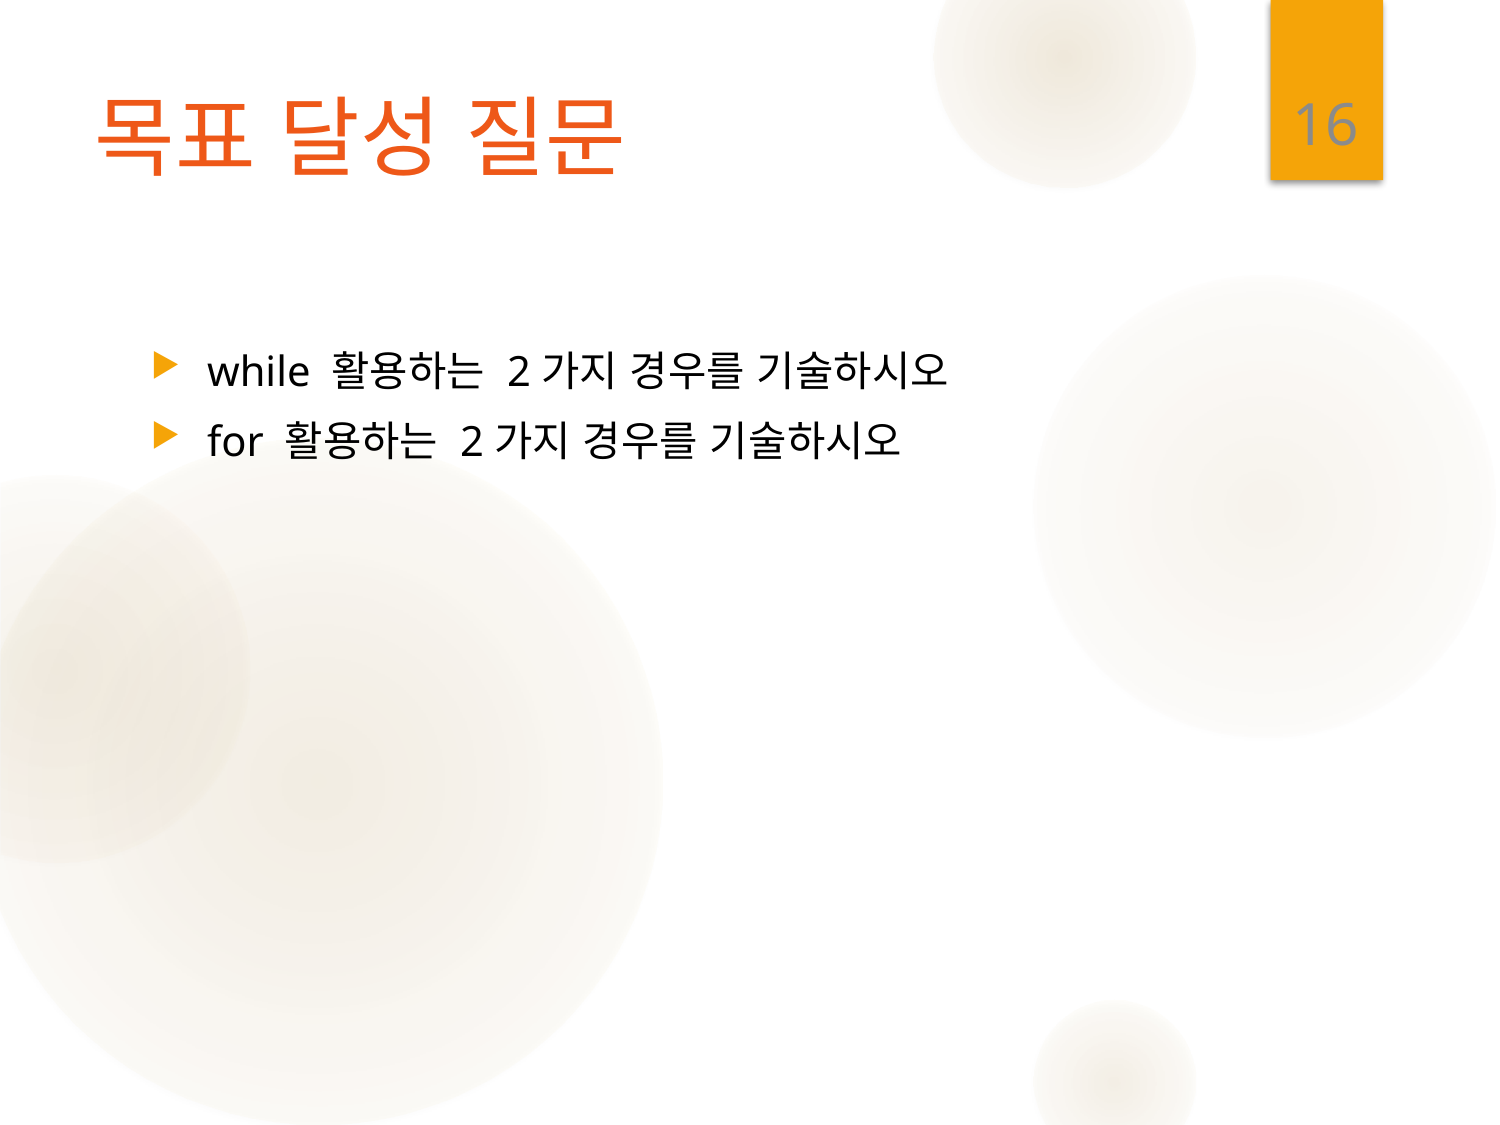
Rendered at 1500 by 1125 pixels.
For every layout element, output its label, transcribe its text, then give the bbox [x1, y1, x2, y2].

slide_number 16 [1273, 48, 1378, 175]
title 목표 달성 질문 [79, 74, 1237, 304]
list while 활용하는 2가지 경우를 기술하시오 for 활용하는 2가지 경우를 기술하시오 [135, 336, 1237, 1025]
